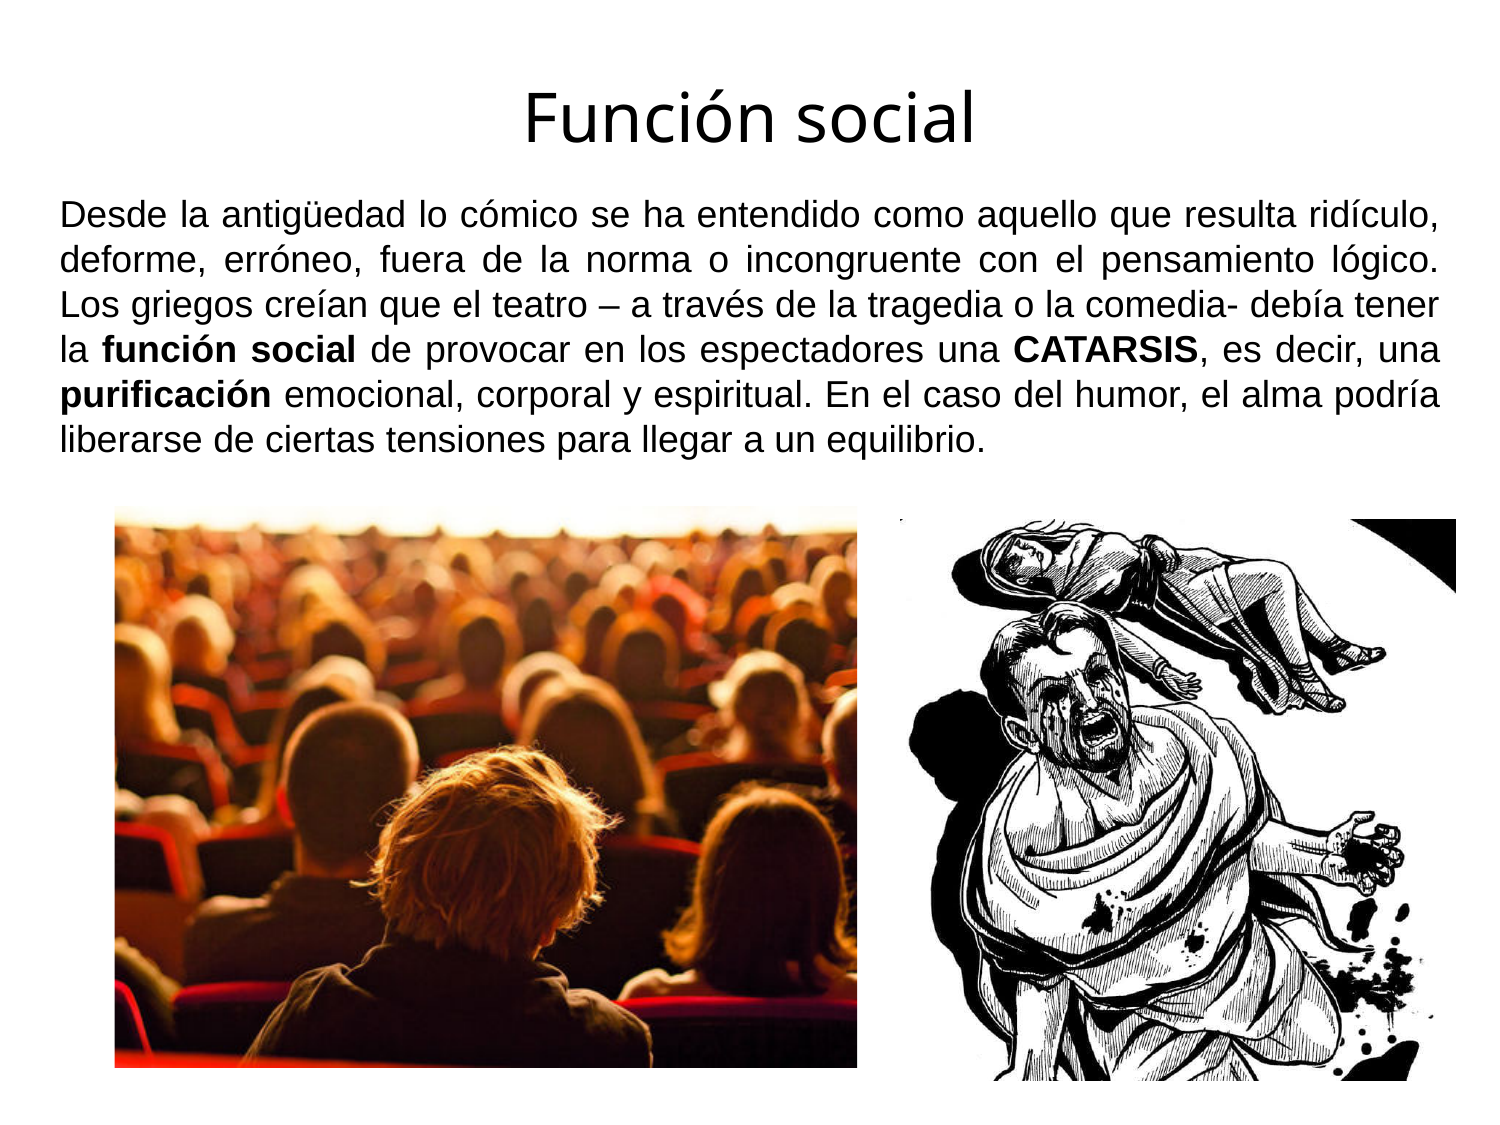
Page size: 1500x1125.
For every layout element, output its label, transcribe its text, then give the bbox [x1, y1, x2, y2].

picture [114, 506, 858, 1068]
text_box Desde la antigüedad lo cómico se ha entendido como aquello que resulta ridículo, deforme, erróneo, fuera de la norma o incongruente con el pensamiento lógico. Los griegos creían que el teatro – a través de la tragedia o la comedia- debía tener la función social de provocar en los espectadores una CATARSIS, es decir, una purificación emocional, corporal y espiritual. En el caso del humor, el alma podría liberarse de ciertas tensiones para llegar a un equilibrio. [44, 182, 1456, 468]
title Función social [268, 57, 1232, 182]
picture [900, 519, 1456, 1081]
